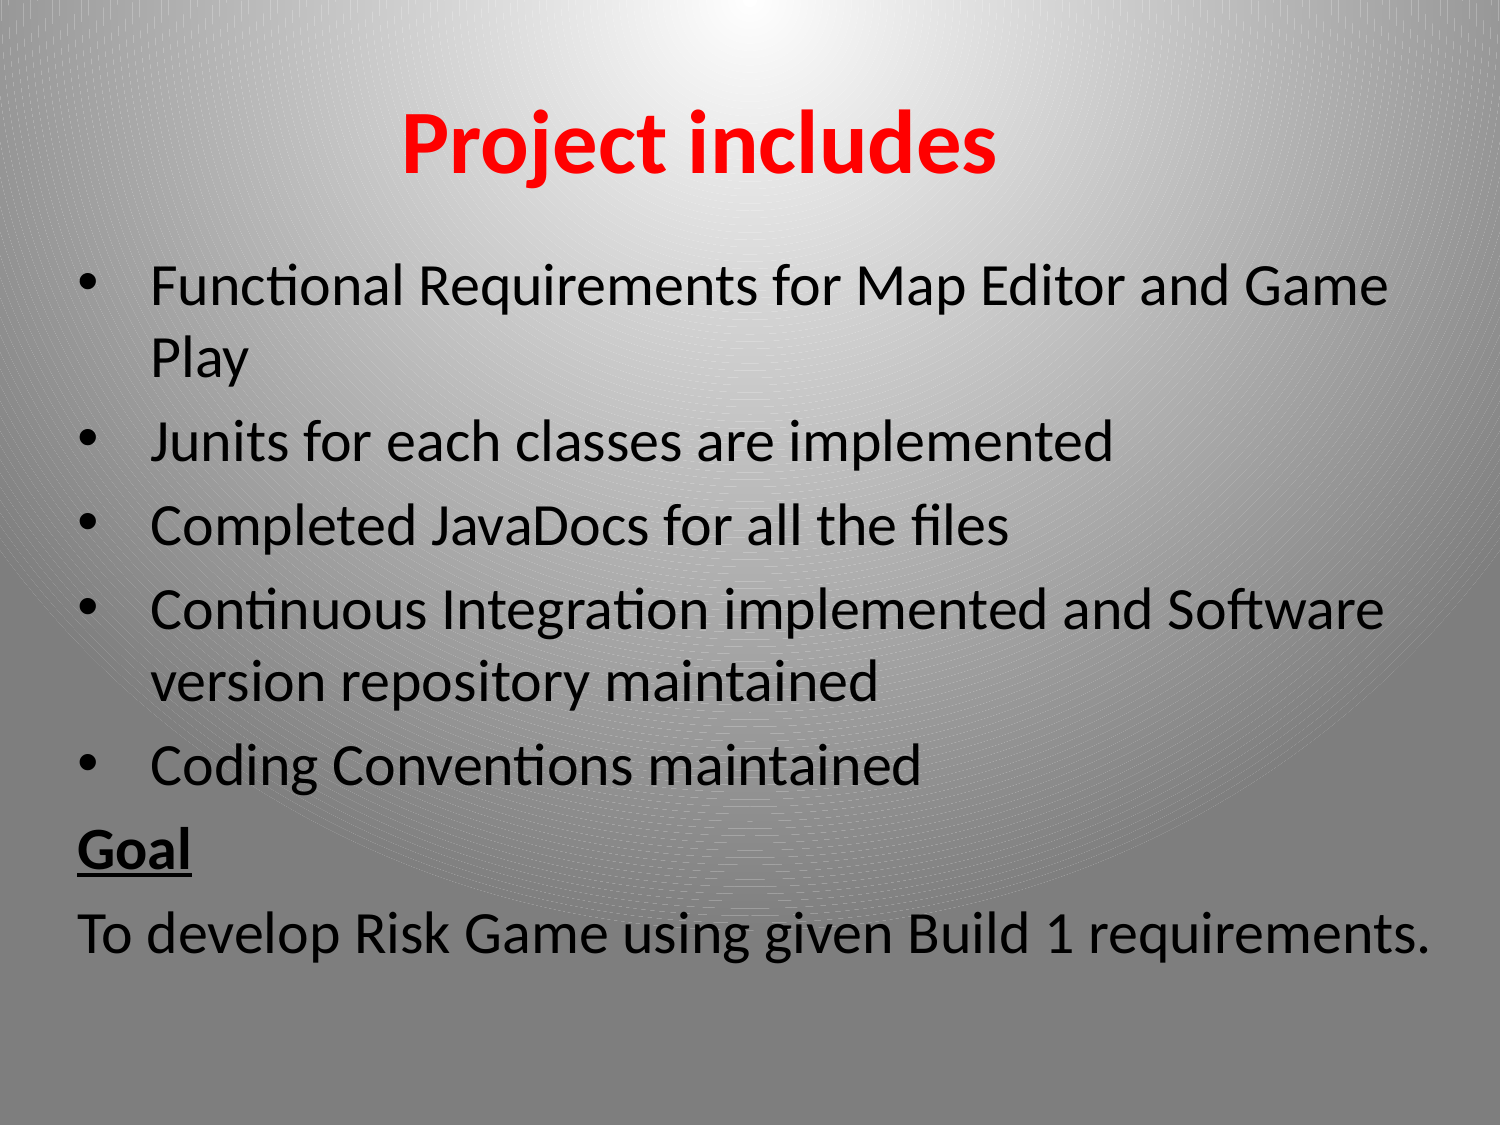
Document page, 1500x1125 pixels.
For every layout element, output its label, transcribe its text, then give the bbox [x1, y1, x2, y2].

subtitle Functional Requirements for Map Editor and Game Play Junits for each classes are implemented Completed JavaDocs for all the files Continuous Integration implemented and Software version repository maintained Coding Conventions maintained Goal To develop Risk Game using given Build 1 requirements. [62, 237, 1463, 1000]
title Project includes [62, 75, 1338, 200]
